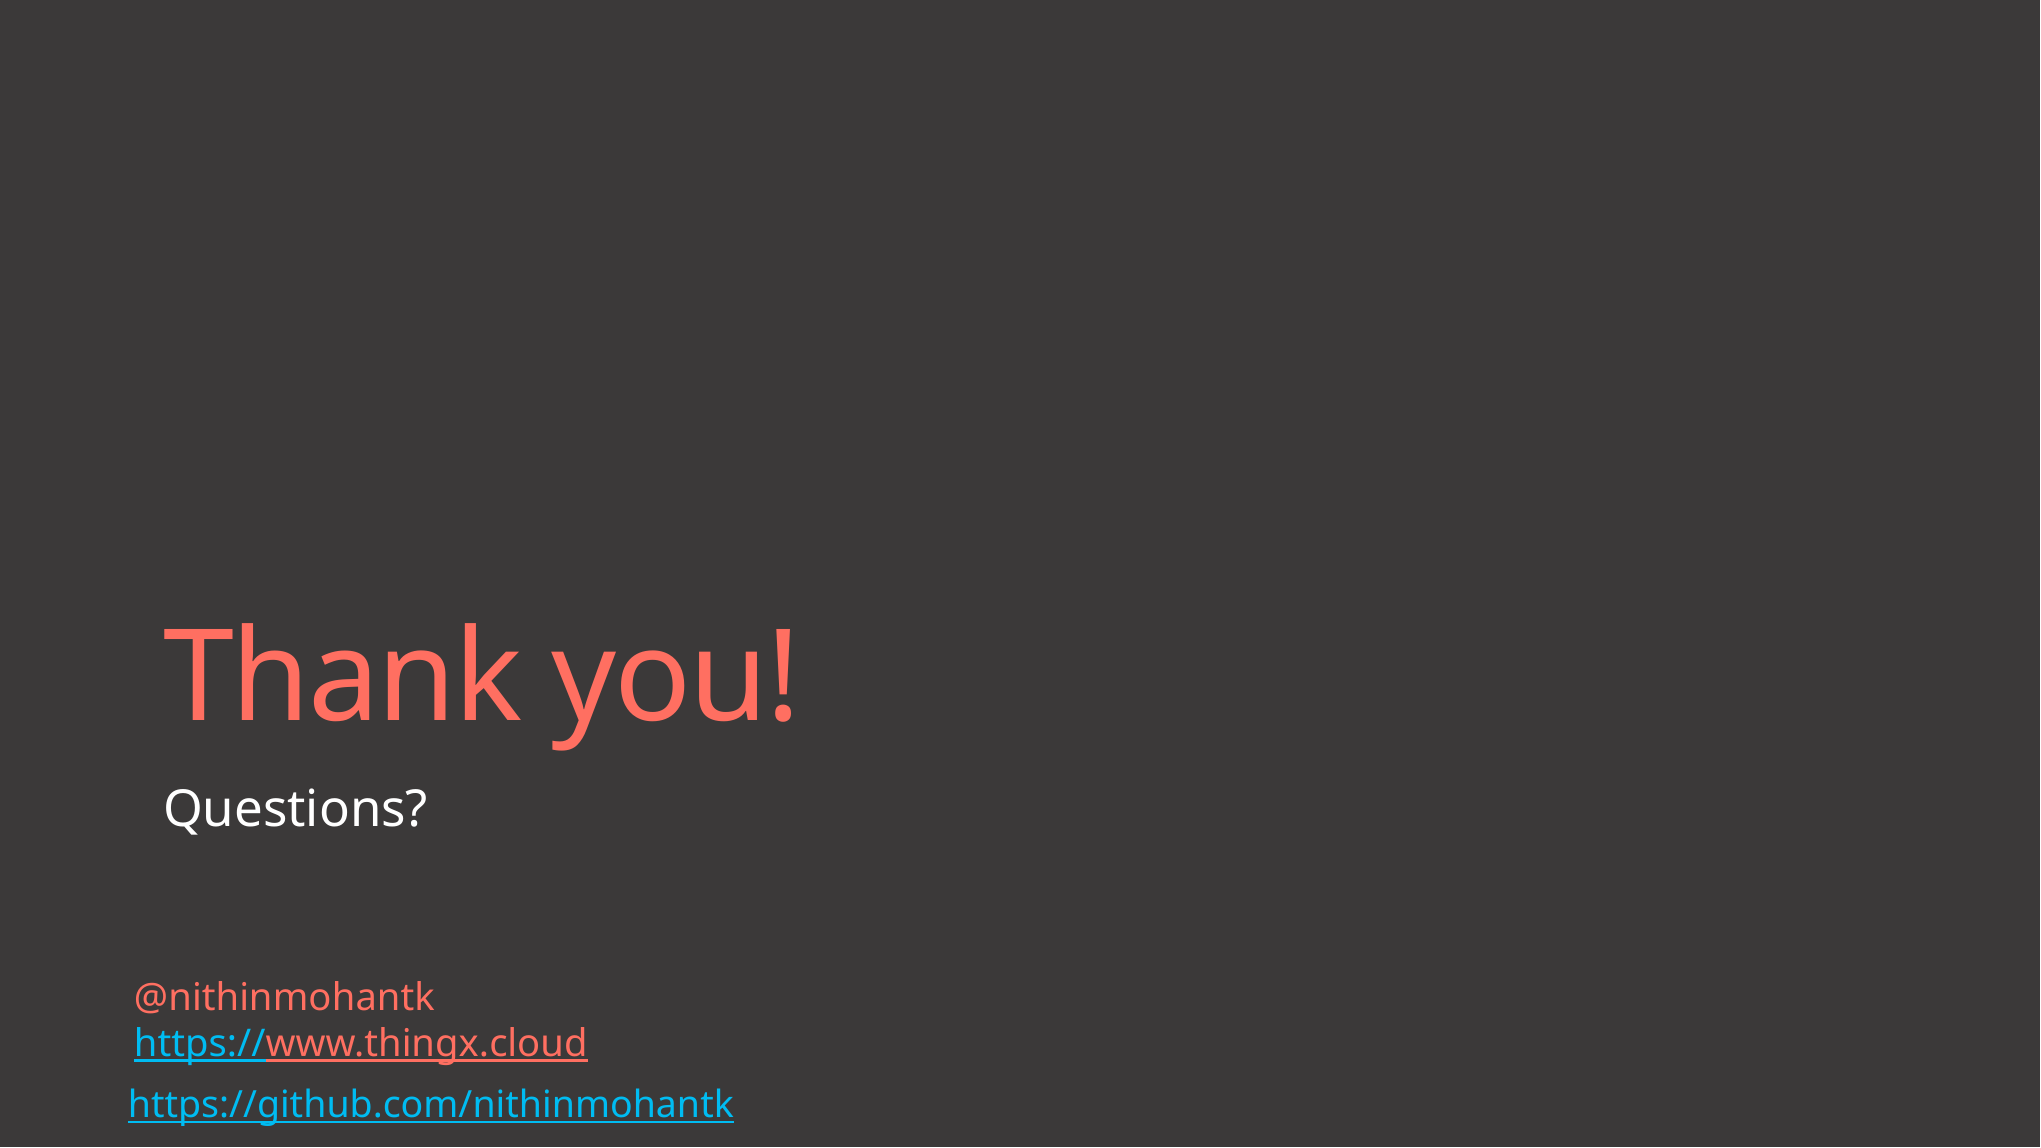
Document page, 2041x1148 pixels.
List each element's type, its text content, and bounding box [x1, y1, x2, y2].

text_box @nithinmohantk https://www.thingx.cloud [119, 964, 613, 1072]
list Questions? [139, 767, 1899, 854]
title Thank you! [139, 286, 1899, 764]
text_box https://github.com/nithinmohantk [113, 1072, 749, 1139]
